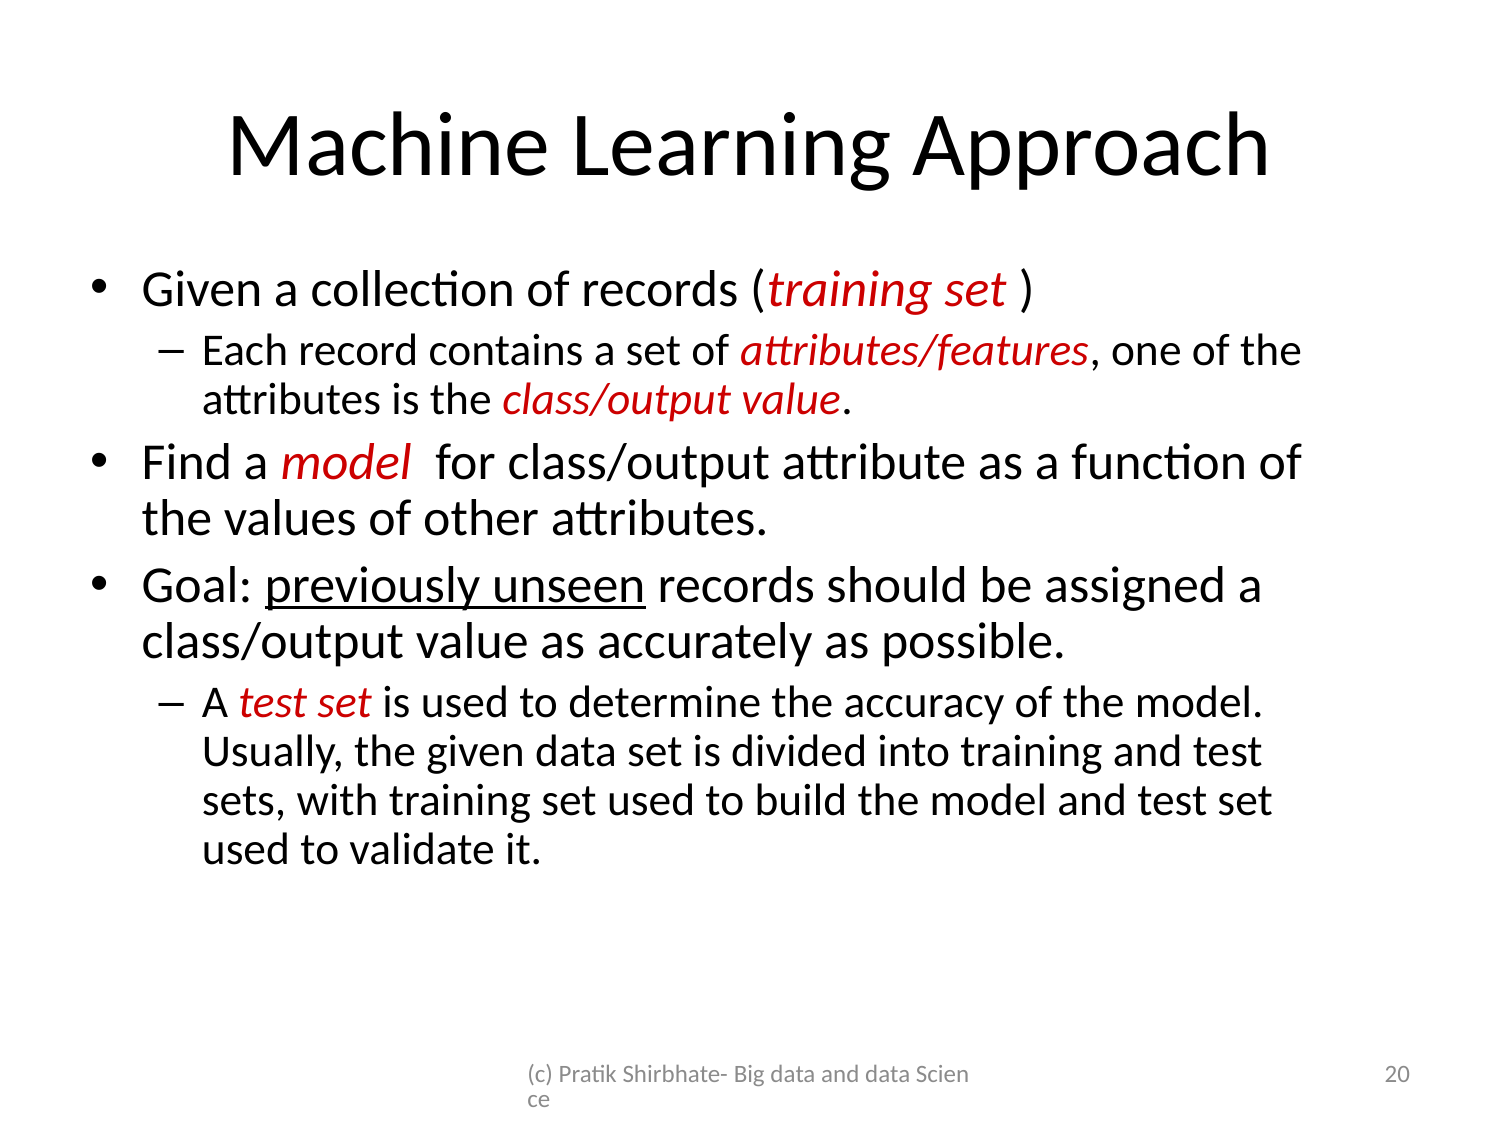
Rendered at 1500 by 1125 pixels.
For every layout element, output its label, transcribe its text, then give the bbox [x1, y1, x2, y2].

slide_number 20 [1074, 1042, 1425, 1103]
footer (c) Pratik Shirbhate- Big data and data Science [512, 1042, 988, 1103]
list Given a collection of records (training set ) Each record contains a set of attributes/features, one of the attributes is the class/output value. Find a model for class/output attribute as a function of the values of other attributes. Goal: previously unseen records should be assigned a class/output value as accurately as possible. A test set is used to determine the accuracy of the model. Usually, the given data set is divided into training and test sets, with training set used to build the model and test set used to validate it. [75, 253, 1362, 888]
title Machine Learning Approach [75, 45, 1425, 233]
